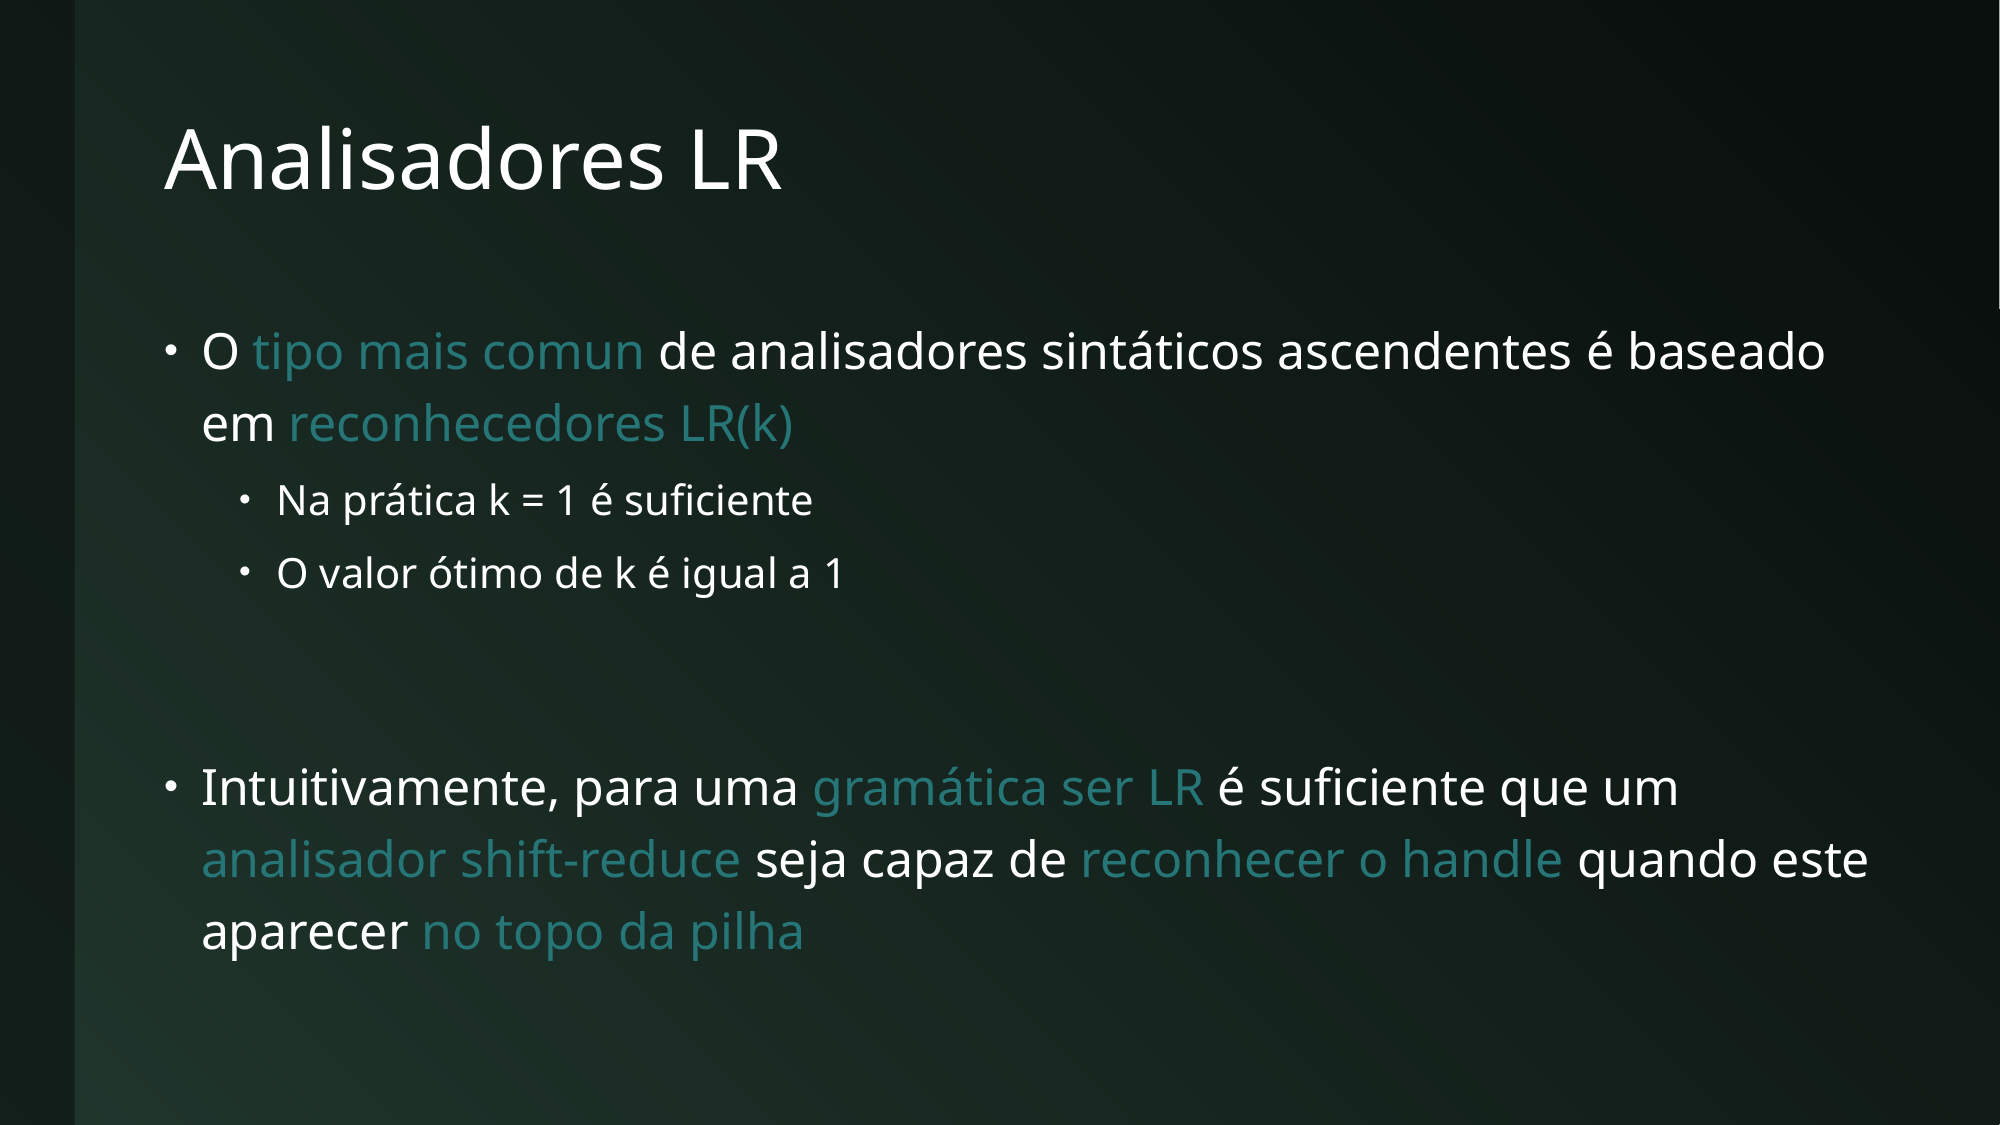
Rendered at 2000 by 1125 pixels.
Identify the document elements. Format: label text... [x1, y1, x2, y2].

title Analisadores LR [149, 62, 1898, 263]
list O tipo mais comun de analisadores sintáticos ascendentes é baseado em reconhecedores LR(k) Na prática k = 1 é suficiente O valor ótimo de k é igual a 1 Intuitivamente, para uma gramática ser LR é suficiente que um analisador shift-reduce seja capaz de reconhecer o handle quando este aparecer no topo da pilha [149, 299, 1898, 1025]
